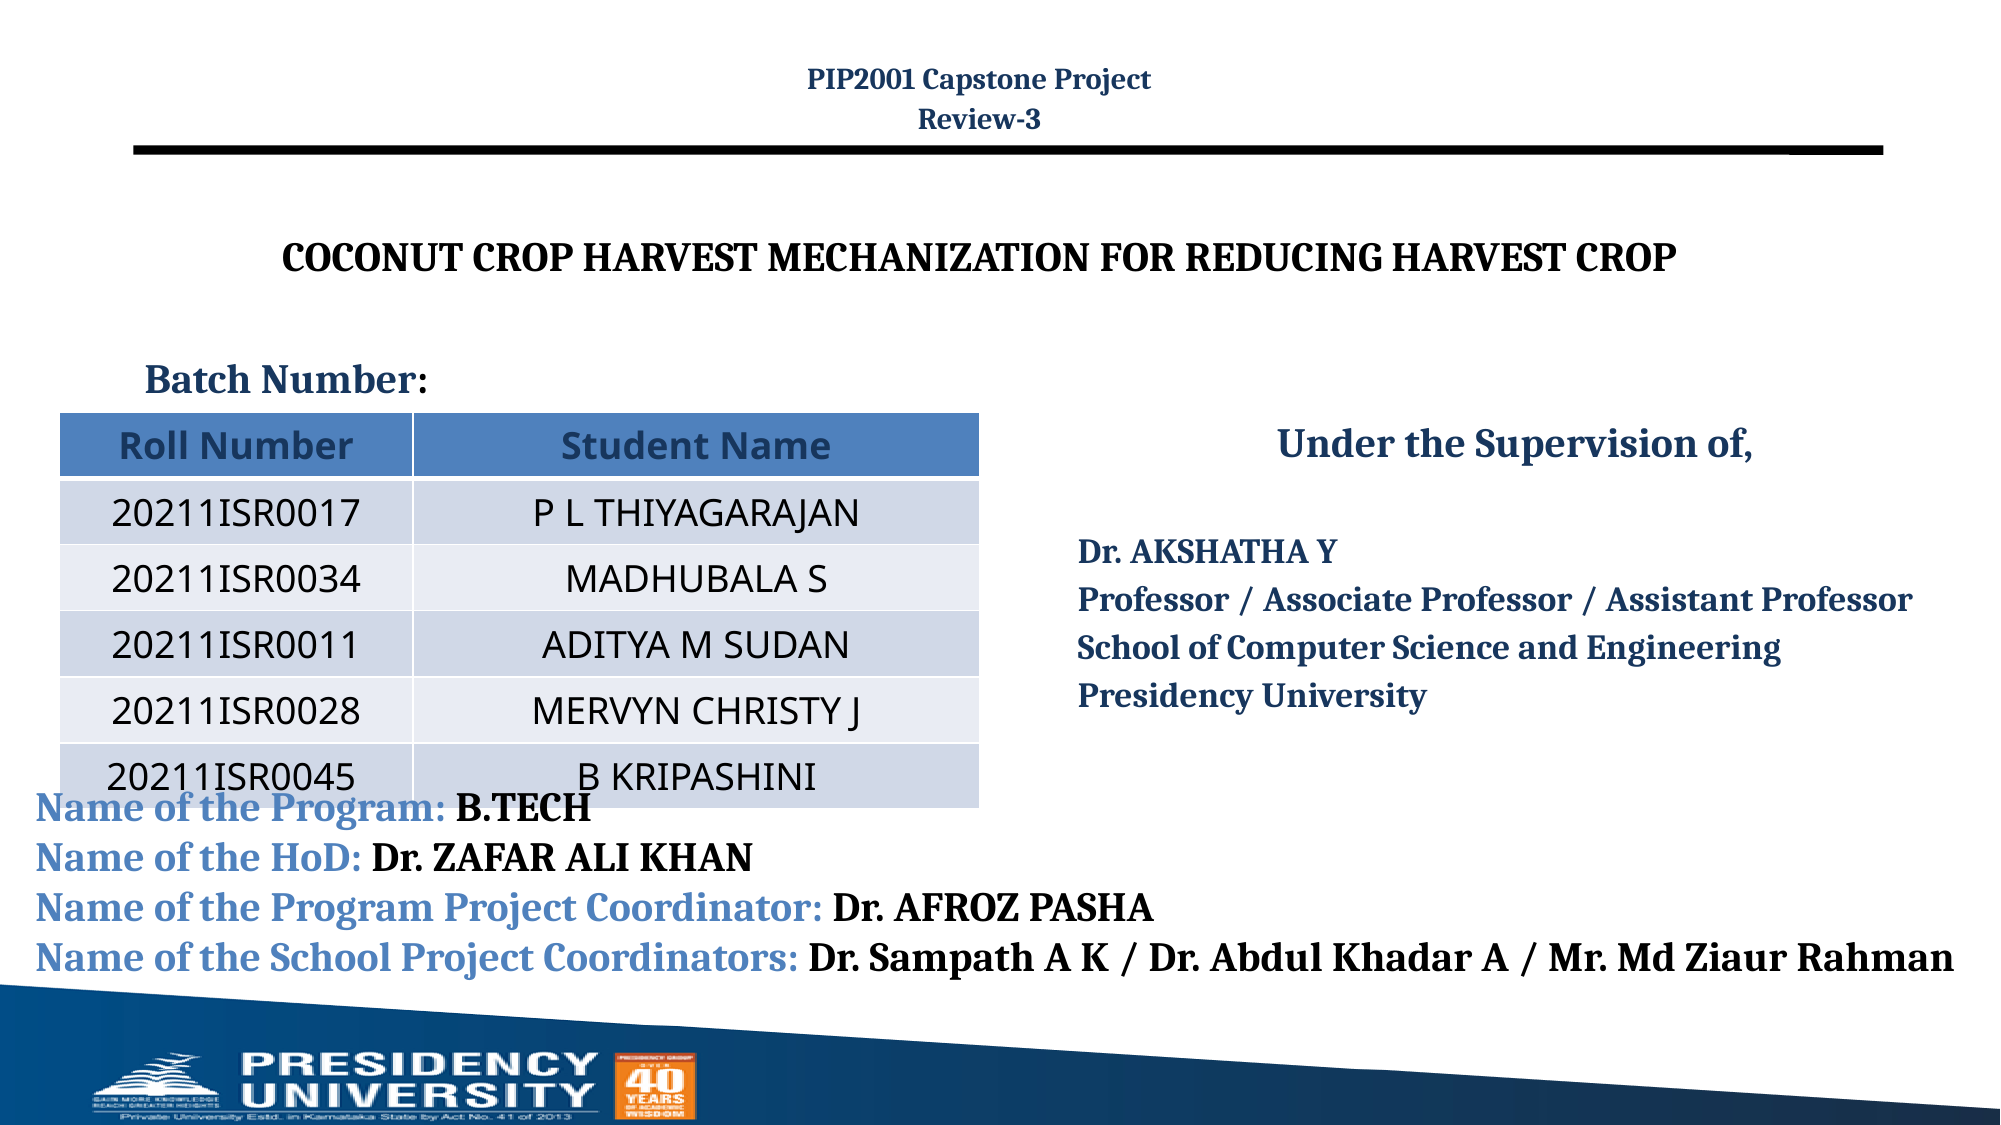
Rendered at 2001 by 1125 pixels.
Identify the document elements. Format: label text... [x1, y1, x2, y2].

table_header Roll Number [60, 413, 412, 476]
table_cell MADHUBALA S [414, 545, 979, 610]
table_cell ADITYA M SUDAN [414, 611, 979, 676]
text_box Under the Supervision of, Dr. AKSHATHA Y Professor / Associate Professor / Assistant Professor School of Computer Science and Engineering Presidency University [1062, 412, 1968, 744]
table_cell B KRIPASHINI [414, 744, 979, 772]
table_header Student Name [414, 413, 979, 476]
title COCONUT CROP HARVEST MECHANIZATION FOR REDUCING HARVEST CROP [129, 175, 1830, 334]
table_cell 20211ISR0045 [60, 744, 412, 772]
table_cell 20211ISR0011 [60, 611, 412, 676]
table_cell 20211ISR0017 [60, 481, 412, 544]
text_box Name of the Program: B.TECH Name of the HoD: Dr. ZAFAR ALI KHAN Name of the Program Project Coordinator: Dr. AFROZ PASHA Name of the School Project Coordinators: Dr. Sampath A K / Dr. Abdul Khadar A / Mr. Md Ziaur Rahman [20, 772, 2000, 1000]
picture [0, 982, 2000, 1125]
table_cell 20211ISR0028 [60, 678, 412, 742]
table_cell P L THIYAGARAJAN [414, 481, 979, 544]
text_box PIP2001 Capstone Project Review-3 [653, 54, 1306, 146]
table_cell MERVYN CHRISTY J [414, 678, 979, 742]
subtitle Batch Number: [129, 344, 781, 411]
table_cell 20211ISR0034 [60, 545, 412, 610]
